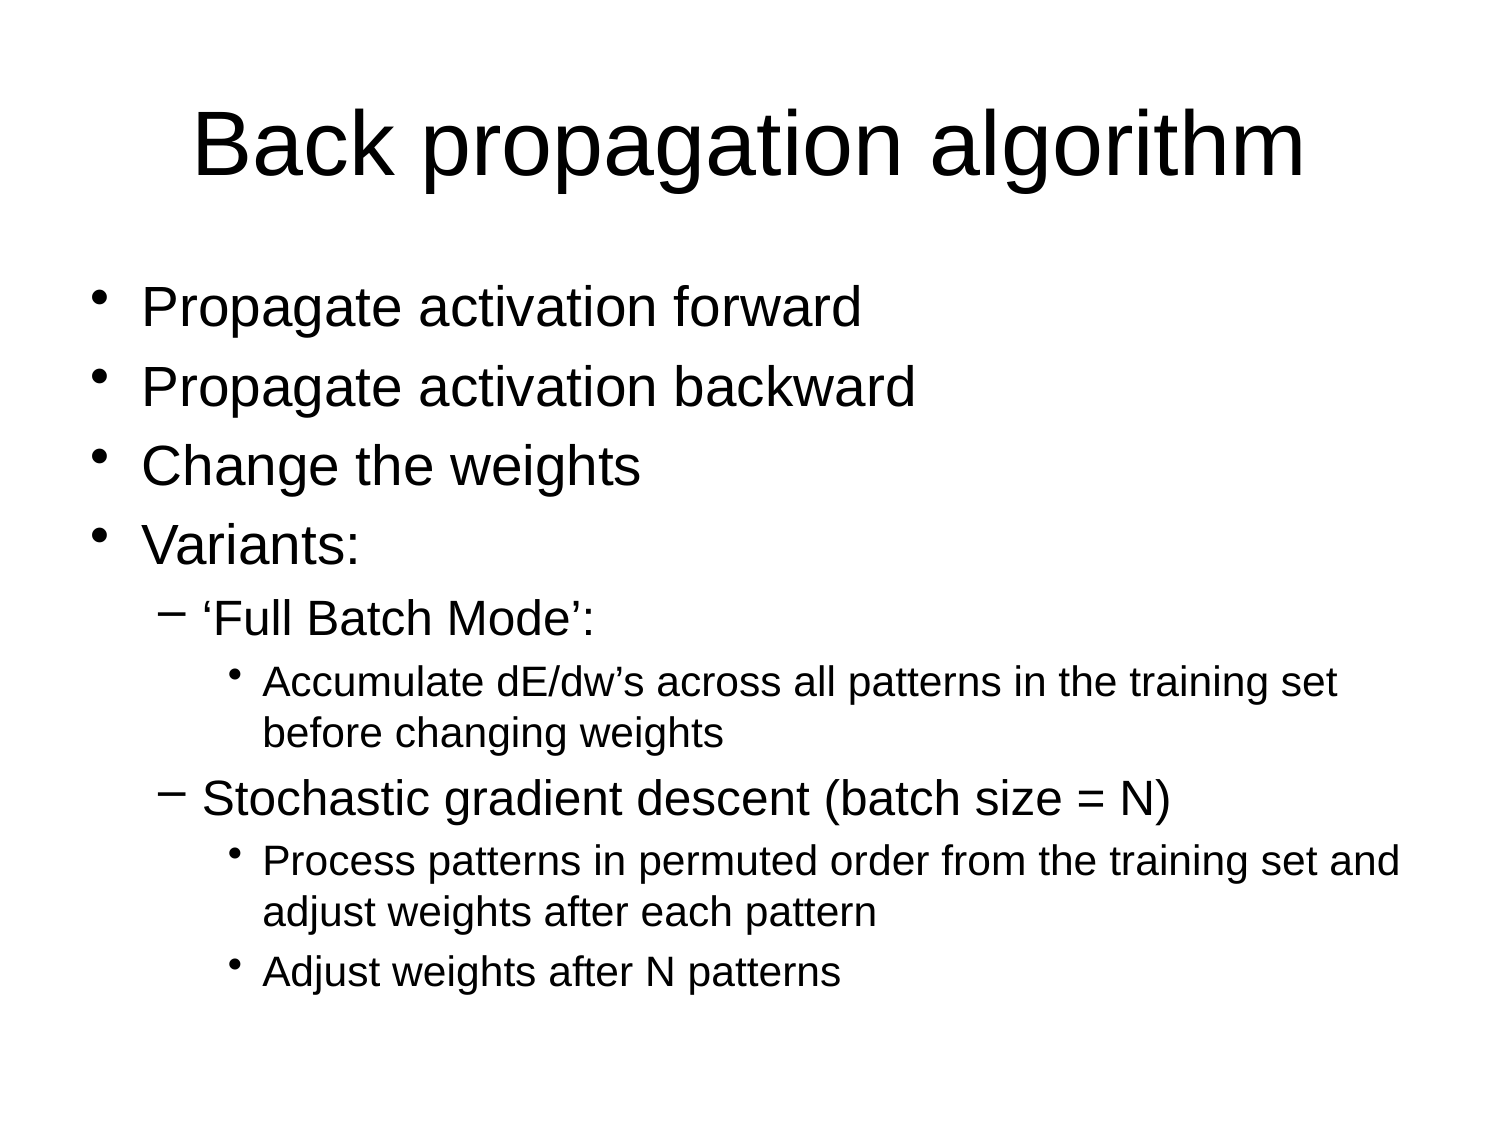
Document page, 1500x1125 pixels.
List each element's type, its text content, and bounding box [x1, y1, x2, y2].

title Back propagation algorithm [75, 45, 1425, 233]
list Propagate activation forward Propagate activation backward Change the weights Variants: ‘Full Batch Mode’: Accumulate dE/dw’s across all patterns in the training set before changing weights Stochastic gradient descent (batch size = N) Process patterns in permuted order from the training set and adjust weights after each pattern Adjust weights after N patterns [75, 262, 1425, 1005]
